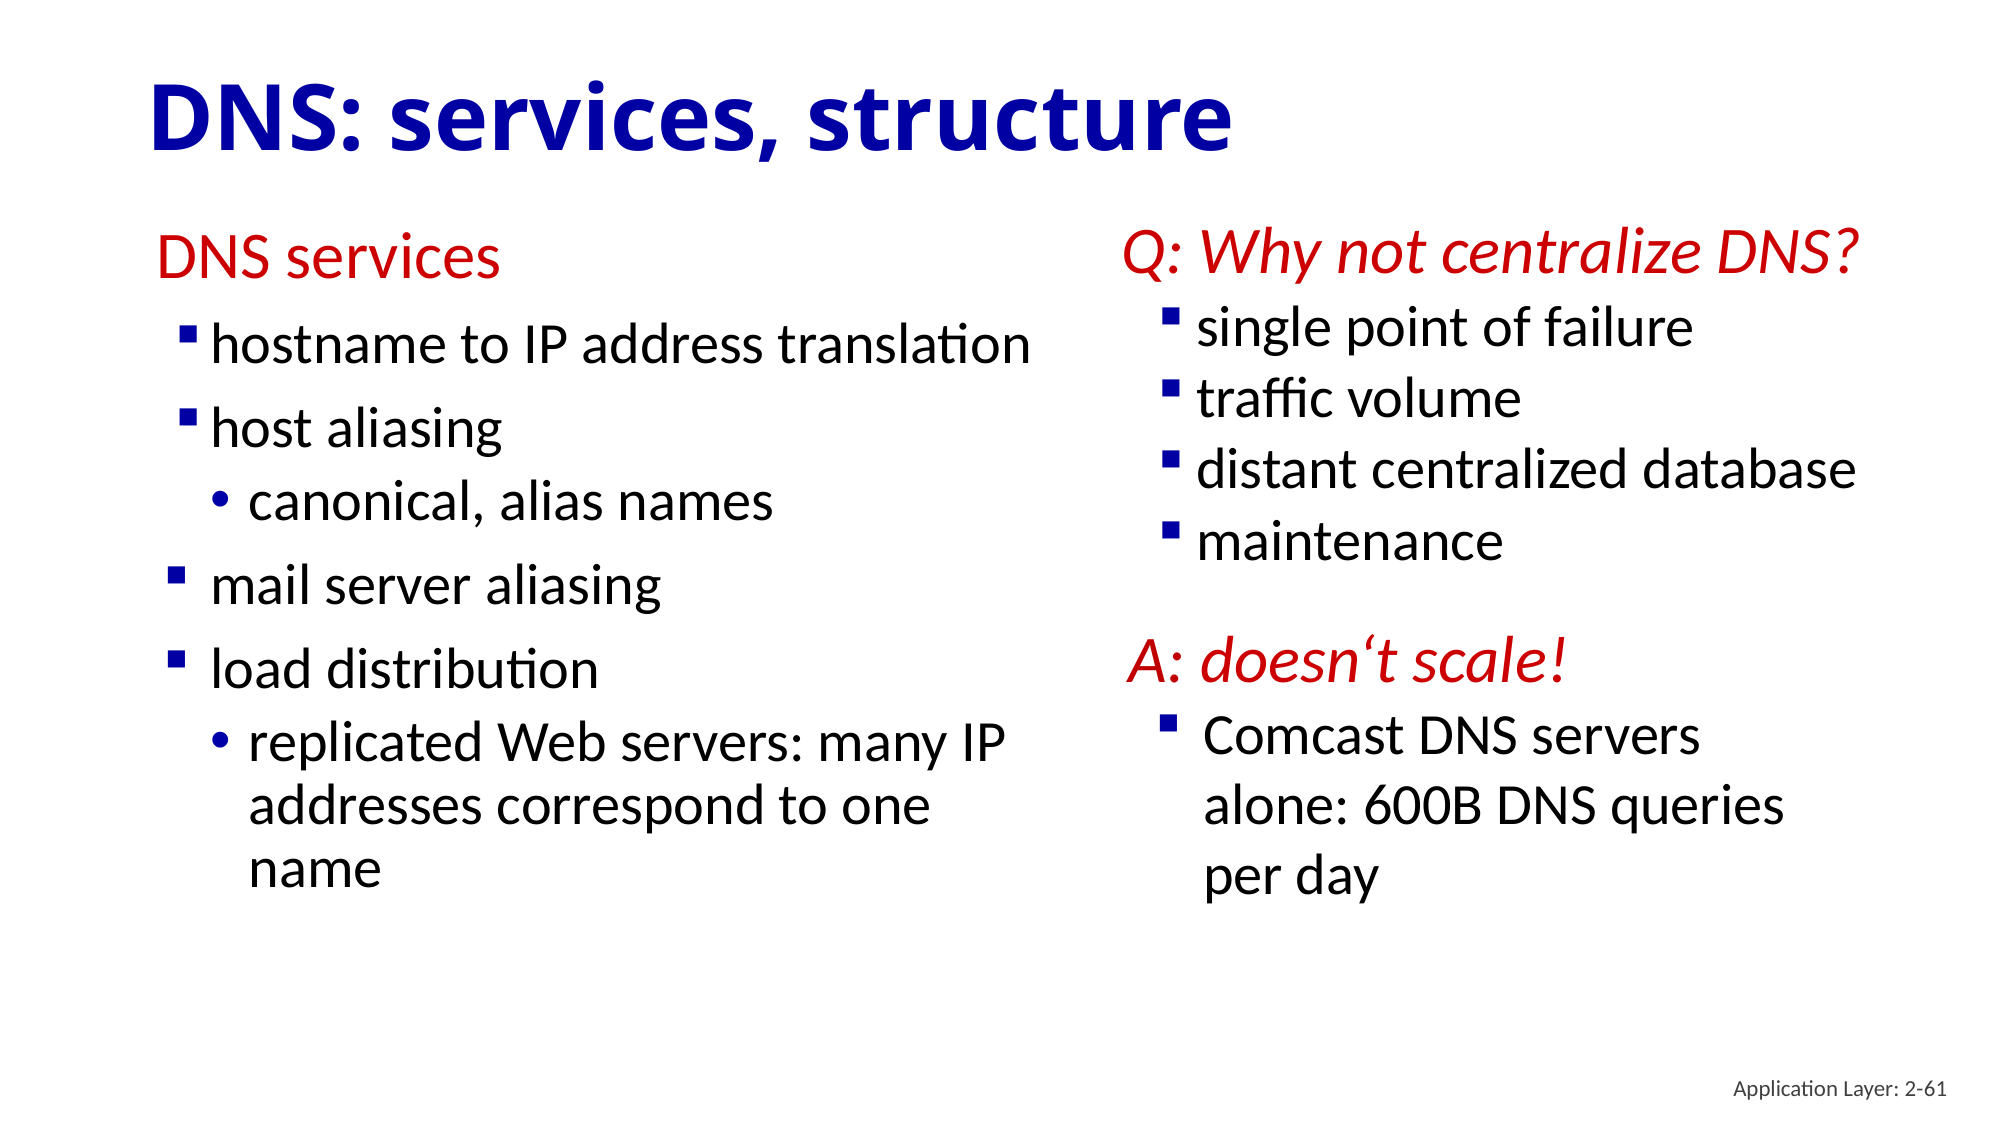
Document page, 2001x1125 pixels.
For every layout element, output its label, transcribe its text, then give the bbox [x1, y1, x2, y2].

text_box A: doesn‘t scale! Comcast DNS servers alone: 600B DNS queries per day [1111, 608, 1849, 914]
text_box Q: Why not centralize DNS? single point of failure traffic volume distant centralized database maintenance [1085, 208, 1903, 580]
slide_number Application Layer: 2-61 [1512, 1056, 1963, 1117]
text_box DNS services hostname to IP address translation host aliasing canonical, alias names mail server aliasing load distribution replicated Web servers: many IP addresses correspond to one name [120, 213, 1058, 976]
title DNS: services, structure [131, 47, 1856, 195]
